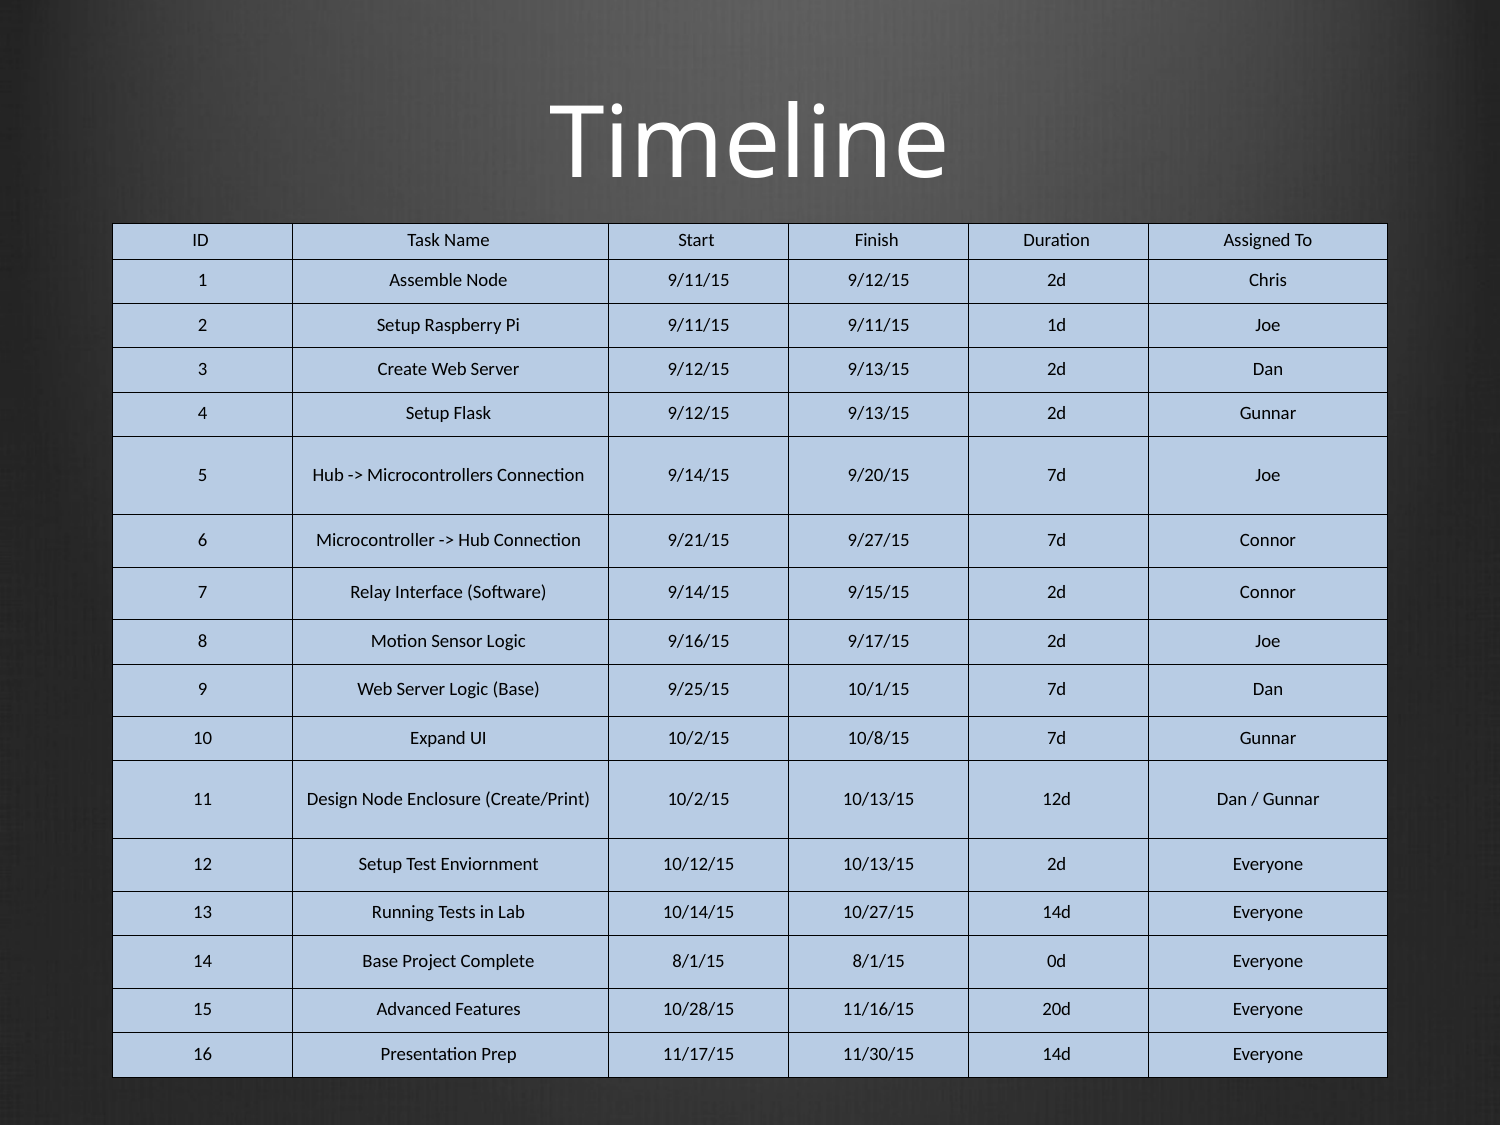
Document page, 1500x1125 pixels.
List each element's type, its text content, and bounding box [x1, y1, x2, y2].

table_cell Joe [1149, 620, 1387, 664]
table_cell 2d [969, 393, 1148, 436]
table_cell Everyone [1149, 839, 1387, 891]
table_cell Everyone [1149, 1033, 1387, 1077]
table_cell Dan [1149, 348, 1387, 392]
table_header Duration [969, 224, 1148, 259]
table_cell 1 [113, 260, 292, 303]
table_cell 10/8/15 [789, 717, 968, 760]
table_cell 10/13/15 [789, 761, 968, 838]
table_cell 10/28/15 [609, 989, 788, 1032]
table_cell 20d [969, 989, 1148, 1032]
table_cell 1d [969, 304, 1148, 347]
table_cell 10/27/15 [789, 892, 968, 935]
table_cell 16 [113, 1033, 292, 1077]
table_cell 5 [113, 437, 292, 514]
table_cell 7d [969, 437, 1148, 514]
table_cell 11/16/15 [789, 989, 968, 1032]
table_cell 10 [113, 717, 292, 760]
table_cell 12 [113, 839, 292, 891]
table_cell 0d [969, 936, 1148, 988]
table_cell Microcontroller -> Hub Connection [293, 515, 608, 567]
table_cell 4 [113, 393, 292, 436]
table_cell 9/12/15 [609, 348, 788, 392]
table_cell 2d [969, 260, 1148, 303]
table_header Finish [789, 224, 968, 259]
table_cell 9/16/15 [609, 620, 788, 664]
table_cell 2d [969, 839, 1148, 891]
table_cell Chris [1149, 260, 1387, 303]
table_cell 13 [113, 892, 292, 935]
table_cell 9/12/15 [609, 393, 788, 436]
table_cell Design Node Enclosure (Create/Print) [293, 761, 608, 838]
table_cell Advanced Features [293, 989, 608, 1032]
table_cell 12d [969, 761, 1148, 838]
table_cell Running Tests in Lab [293, 892, 608, 935]
table_cell 8/1/15 [789, 936, 968, 988]
table_cell 7d [969, 717, 1148, 760]
table_cell 10/13/15 [789, 839, 968, 891]
table_cell 2d [969, 620, 1148, 664]
table_cell 14d [969, 892, 1148, 935]
table_cell 7 [113, 568, 292, 619]
table_cell 10/1/15 [789, 665, 968, 716]
table_cell Connor [1149, 568, 1387, 619]
table_header Task Name [293, 224, 608, 259]
table_cell 9/11/15 [609, 260, 788, 303]
table_cell Relay Interface (Software) [293, 568, 608, 619]
table_cell Joe [1149, 437, 1387, 514]
table_cell Gunnar [1149, 393, 1387, 436]
table_cell 6 [113, 515, 292, 567]
table_cell Setup Test Enviornment [293, 839, 608, 891]
table_cell Dan [1149, 665, 1387, 716]
table_cell Hub -> Microcontrollers Connection [293, 437, 608, 514]
table_cell 10/2/15 [609, 717, 788, 760]
table_cell 2d [969, 568, 1148, 619]
table_cell 7d [969, 515, 1148, 567]
table_cell 9/11/15 [789, 304, 968, 347]
table_cell 11/30/15 [789, 1033, 968, 1077]
table_cell Setup Flask [293, 393, 608, 436]
table_cell Everyone [1149, 936, 1387, 988]
table_cell 10/14/15 [609, 892, 788, 935]
table_cell 14 [113, 936, 292, 988]
table_cell Expand UI [293, 717, 608, 760]
table_cell Assemble Node [293, 260, 608, 303]
table_cell 10/2/15 [609, 761, 788, 838]
table_cell Gunnar [1149, 717, 1387, 760]
table_cell 10/12/15 [609, 839, 788, 891]
table_cell Everyone [1149, 989, 1387, 1032]
table_cell Dan / Gunnar [1149, 761, 1387, 838]
table_cell 9/13/15 [789, 393, 968, 436]
table_cell 2 [113, 304, 292, 347]
table_header Assigned To [1149, 224, 1387, 259]
table_cell 9/13/15 [789, 348, 968, 392]
table_cell 9/25/15 [609, 665, 788, 716]
table_cell 15 [113, 989, 292, 1032]
table_cell 9/17/15 [789, 620, 968, 664]
table_cell 9/15/15 [789, 568, 968, 619]
table_cell 8/1/15 [609, 936, 788, 988]
table_header Start [609, 224, 788, 259]
table_cell 9/11/15 [609, 304, 788, 347]
table_cell Base Project Complete [293, 936, 608, 988]
table_cell Web Server Logic (Base) [293, 665, 608, 716]
table_cell 9/27/15 [789, 515, 968, 567]
table_cell 9/14/15 [609, 568, 788, 619]
table_cell Create Web Server [293, 348, 608, 392]
table_cell Everyone [1149, 892, 1387, 935]
table_cell 8 [113, 620, 292, 664]
table_cell 14d [969, 1033, 1148, 1077]
title Timeline [112, 19, 1388, 223]
table_cell Setup Raspberry Pi [293, 304, 608, 347]
table_cell Joe [1149, 304, 1387, 347]
table_cell 9/21/15 [609, 515, 788, 567]
table_cell 3 [113, 348, 292, 392]
table_cell 9/14/15 [609, 437, 788, 514]
table_cell Connor [1149, 515, 1387, 567]
table_cell Presentation Prep [293, 1033, 608, 1077]
table_cell 2d [969, 348, 1148, 392]
table_cell 9/12/15 [789, 260, 968, 303]
table_cell 11 [113, 761, 292, 838]
table_header ID [113, 224, 292, 259]
table_cell 9 [113, 665, 292, 716]
table_cell 9/20/15 [789, 437, 968, 514]
table_cell 11/17/15 [609, 1033, 788, 1077]
table_cell Motion Sensor Logic [293, 620, 608, 664]
table_cell 7d [969, 665, 1148, 716]
